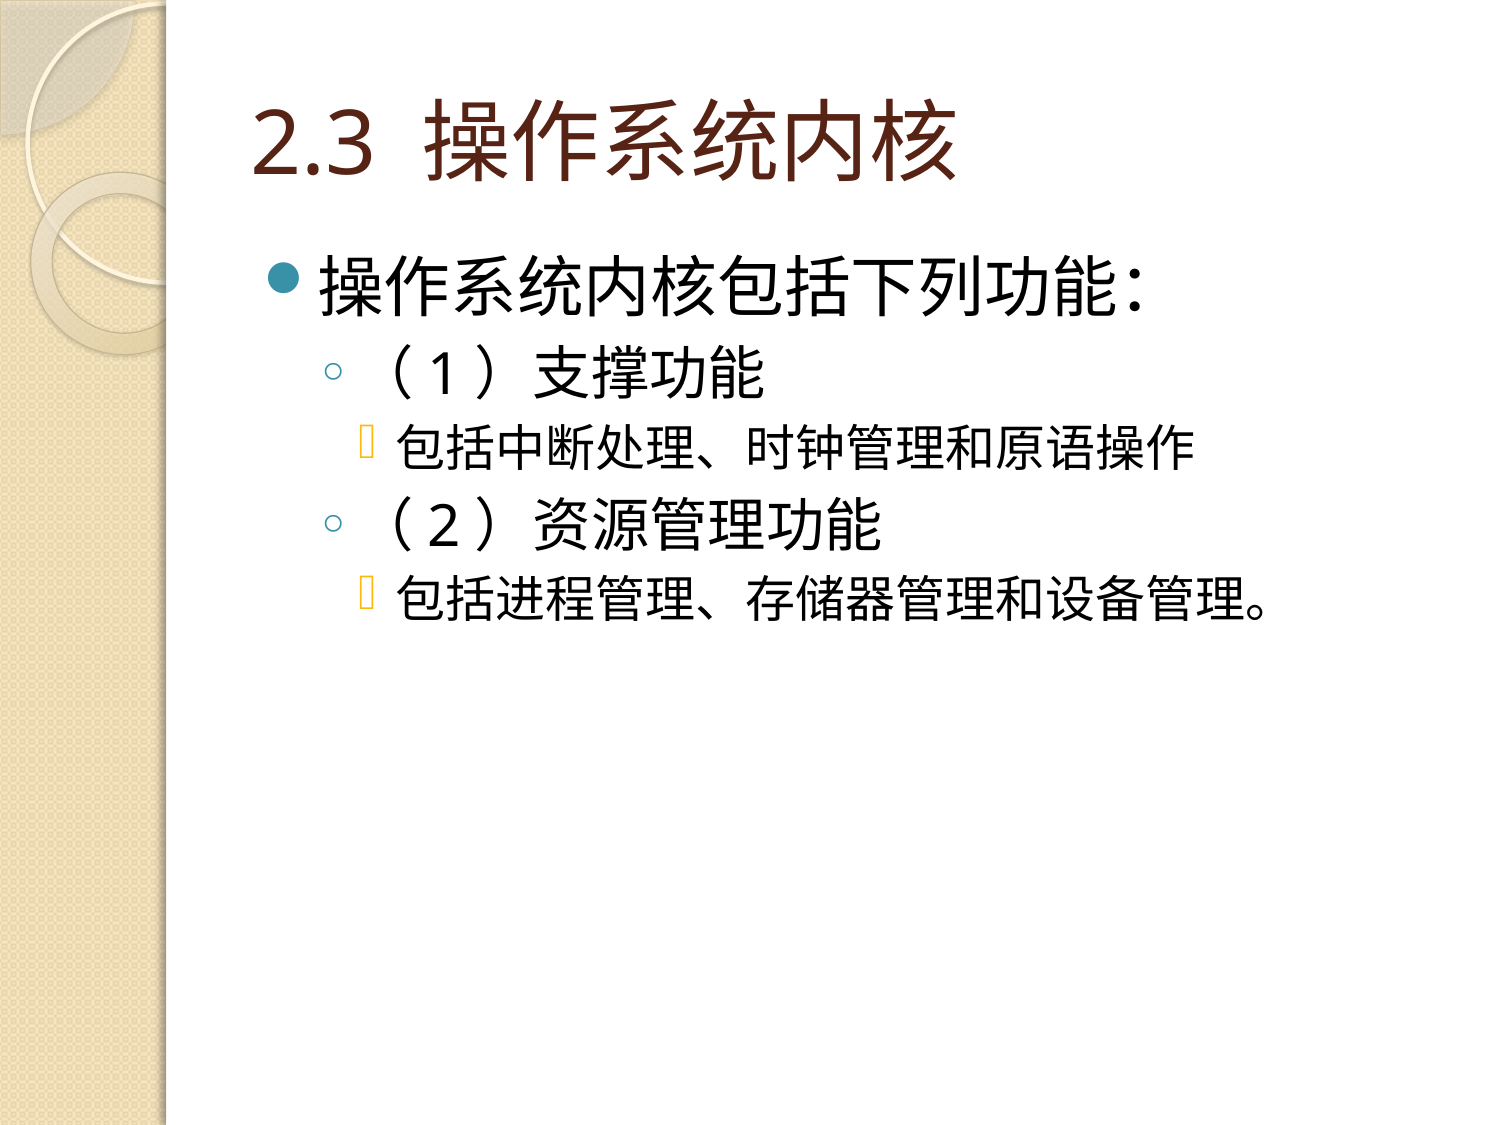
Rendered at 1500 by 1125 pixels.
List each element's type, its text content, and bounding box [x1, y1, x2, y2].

list 操作系统内核包括下列功能： （1）支撑功能 包括中断处理、时钟管理和原语操作 （2）资源管理功能 包括进程管理、存储器管理和设备管理。 [235, 237, 1466, 1025]
title 2.3 操作系统内核 [235, 45, 1466, 233]
